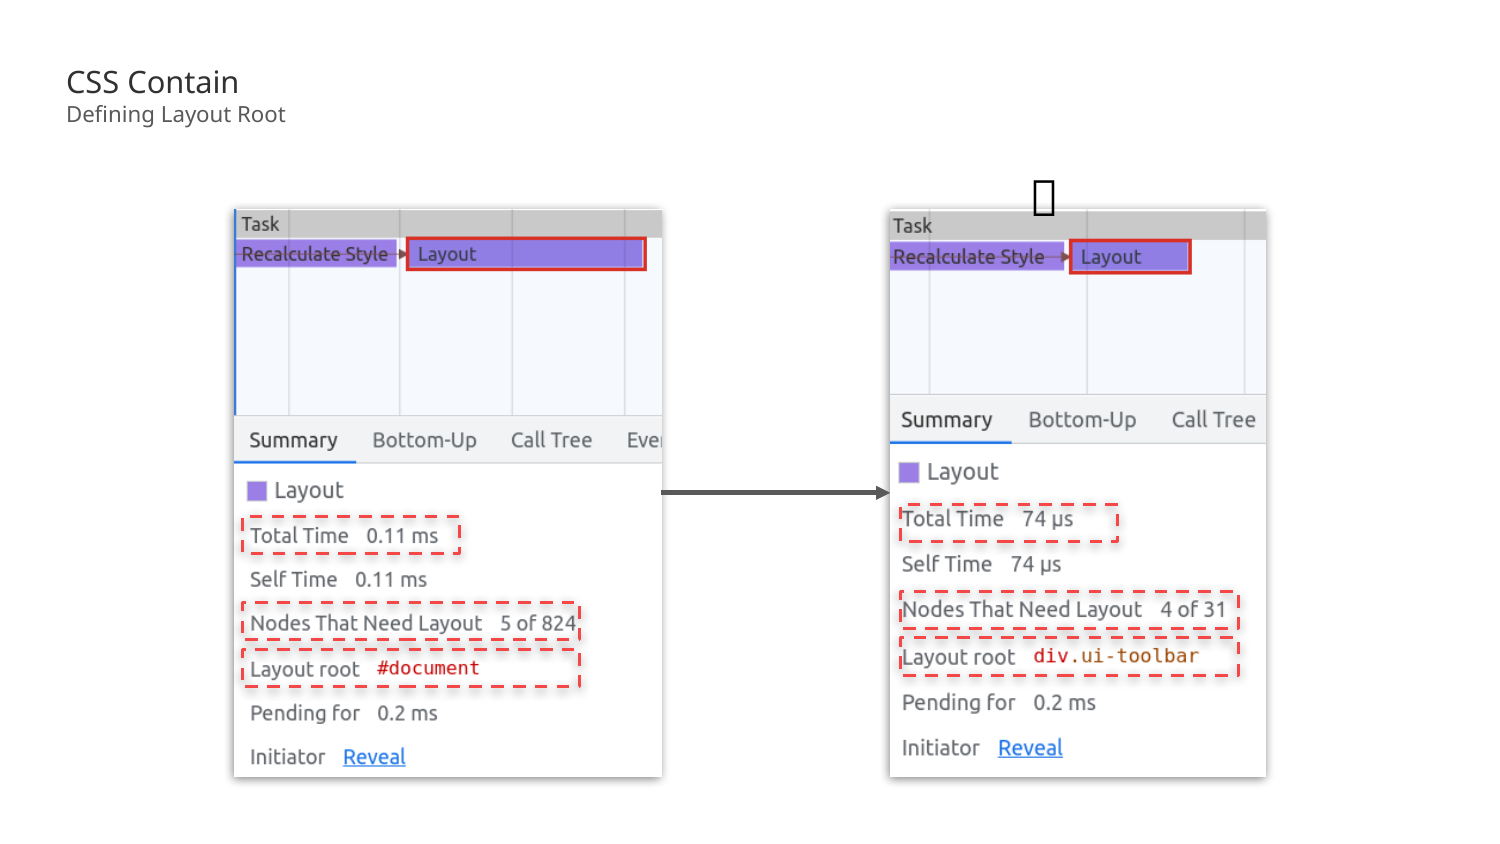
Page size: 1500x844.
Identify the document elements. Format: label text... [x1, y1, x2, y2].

picture [234, 208, 662, 777]
picture [889, 208, 1266, 777]
title CSS Contain Defining Layout Root [51, 48, 1449, 142]
text_box 🔥 [1014, 120, 1117, 207]
